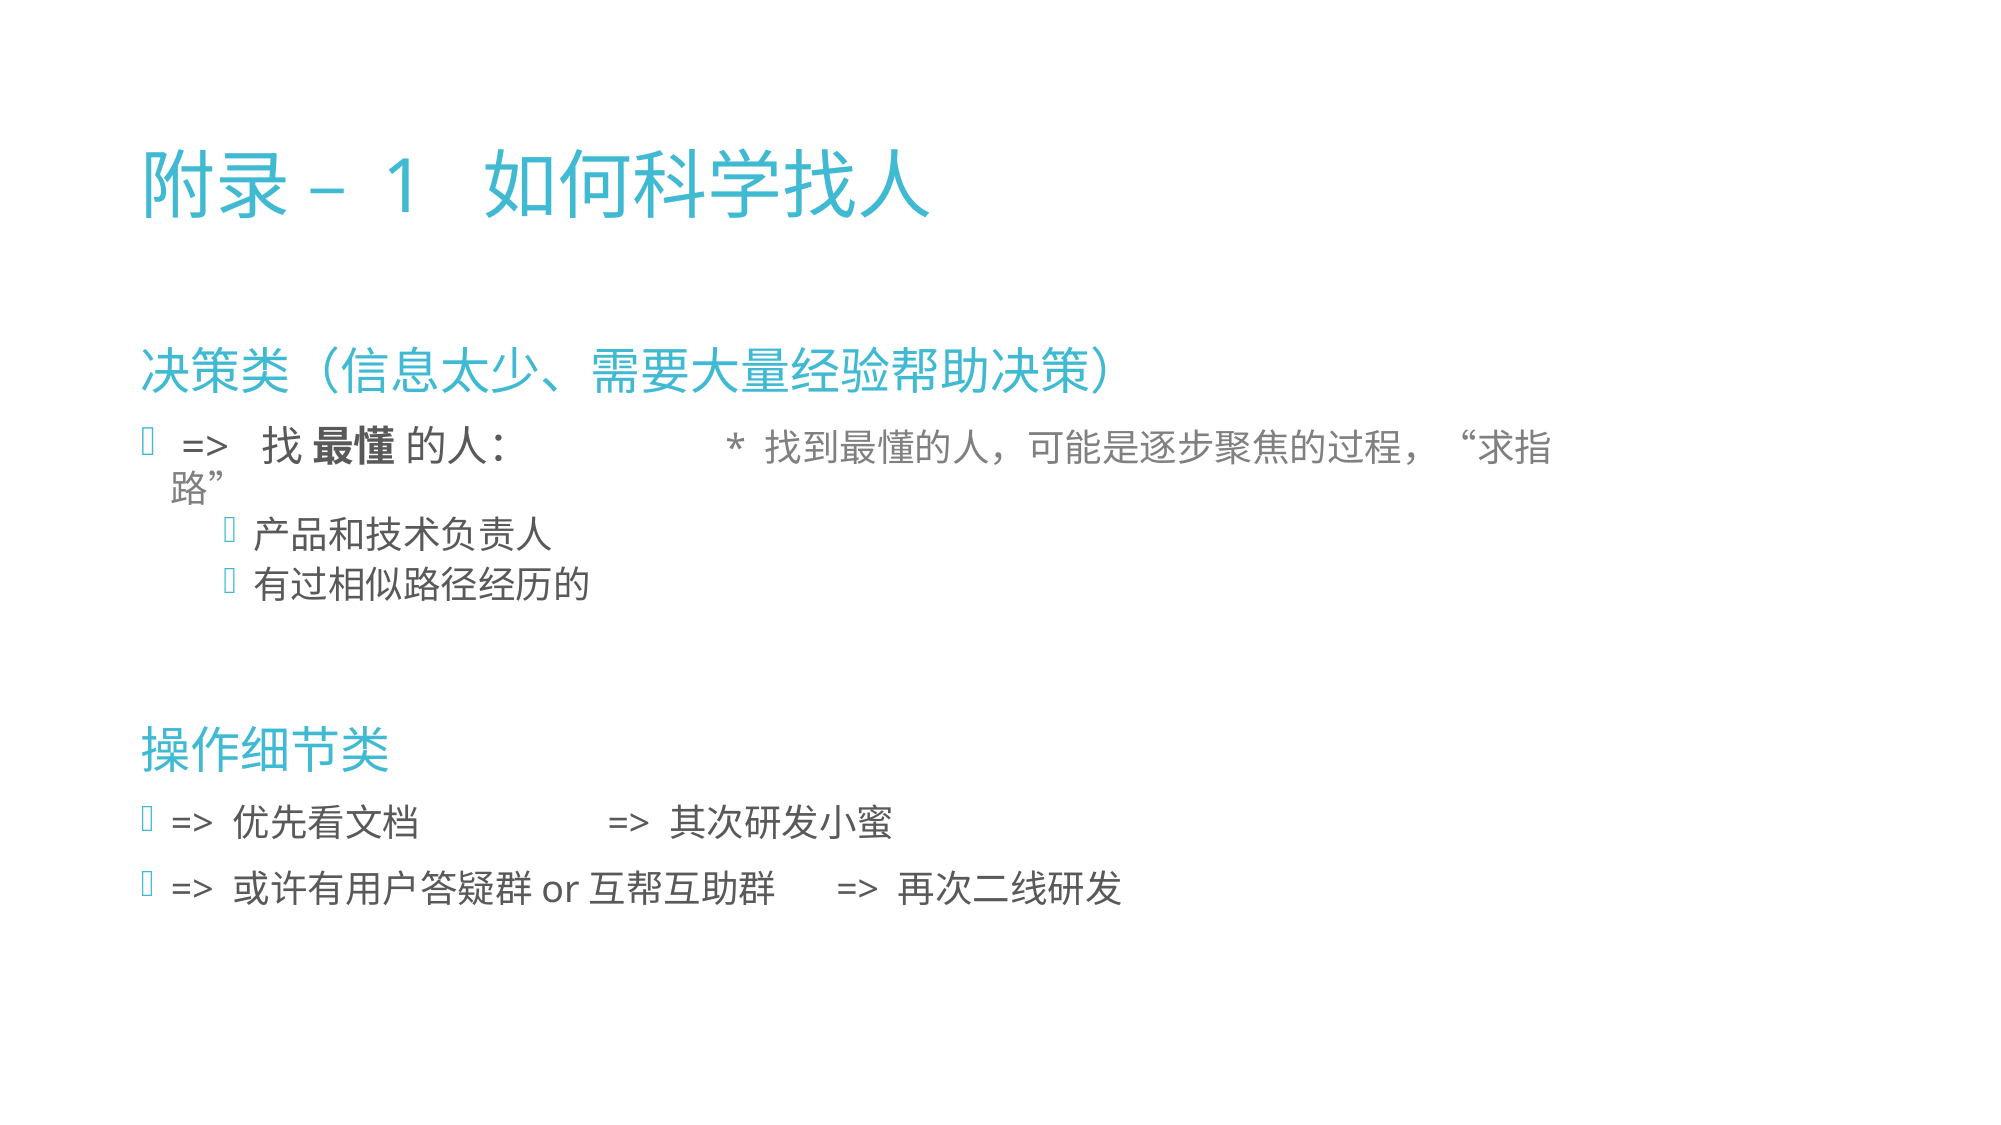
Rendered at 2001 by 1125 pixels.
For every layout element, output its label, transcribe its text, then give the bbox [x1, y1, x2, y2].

text_box 决策类（信息太少、需要大量经验帮助决策） => 找 最懂 的人： * 找到最懂的人，可能是逐步聚焦的过程，“求指路” 产品和技术负责人 有过相似路径经历的 操作细节类 => 优先看文档 => 其次研发小蜜 => 或许有用户答疑群or互帮互助群 => 再次二线研发 [126, 338, 1579, 1087]
text_box 附录 – 1 如何科学找人 [126, 130, 1127, 236]
